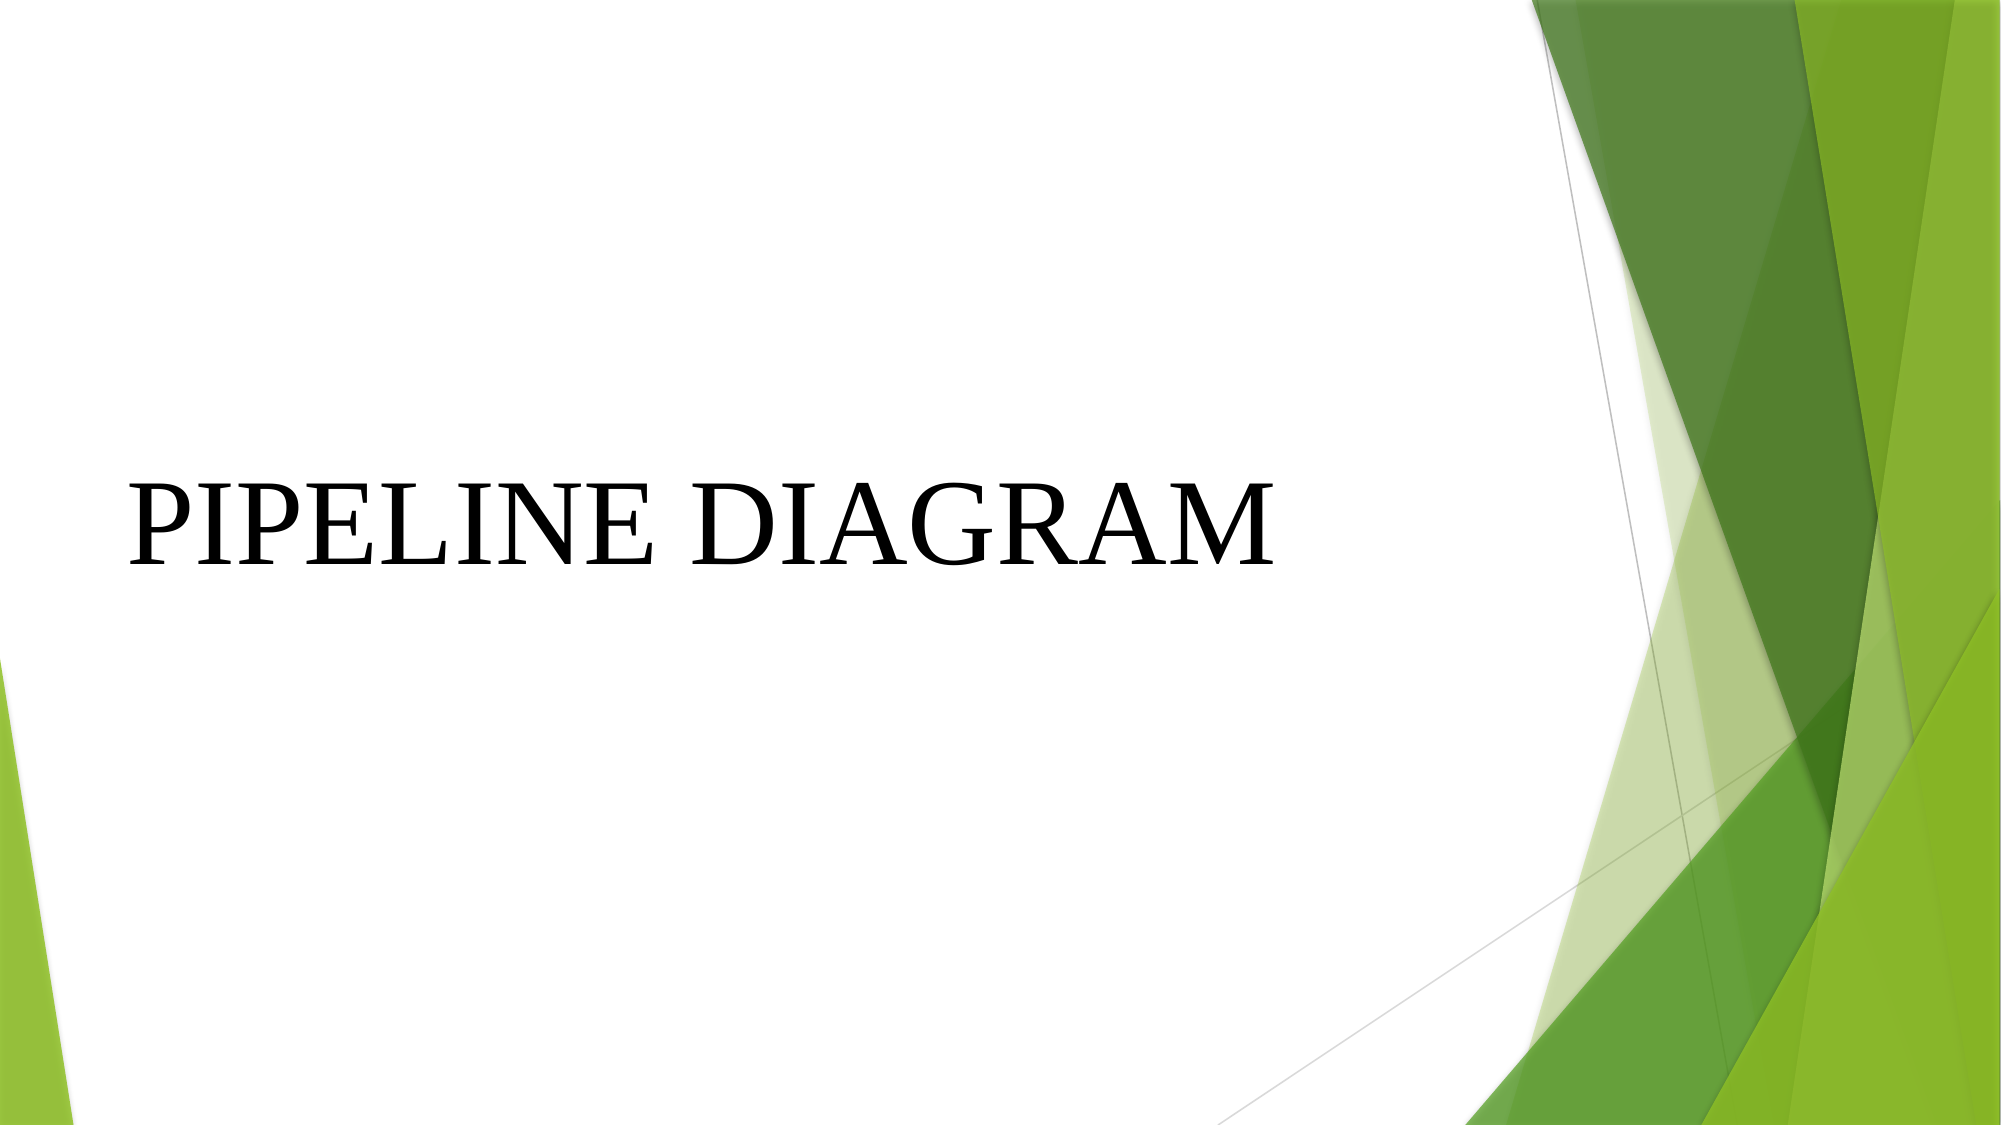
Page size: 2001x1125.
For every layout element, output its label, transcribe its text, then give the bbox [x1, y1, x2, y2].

text_box PIPELINE DIAGRAM [111, 434, 1467, 597]
